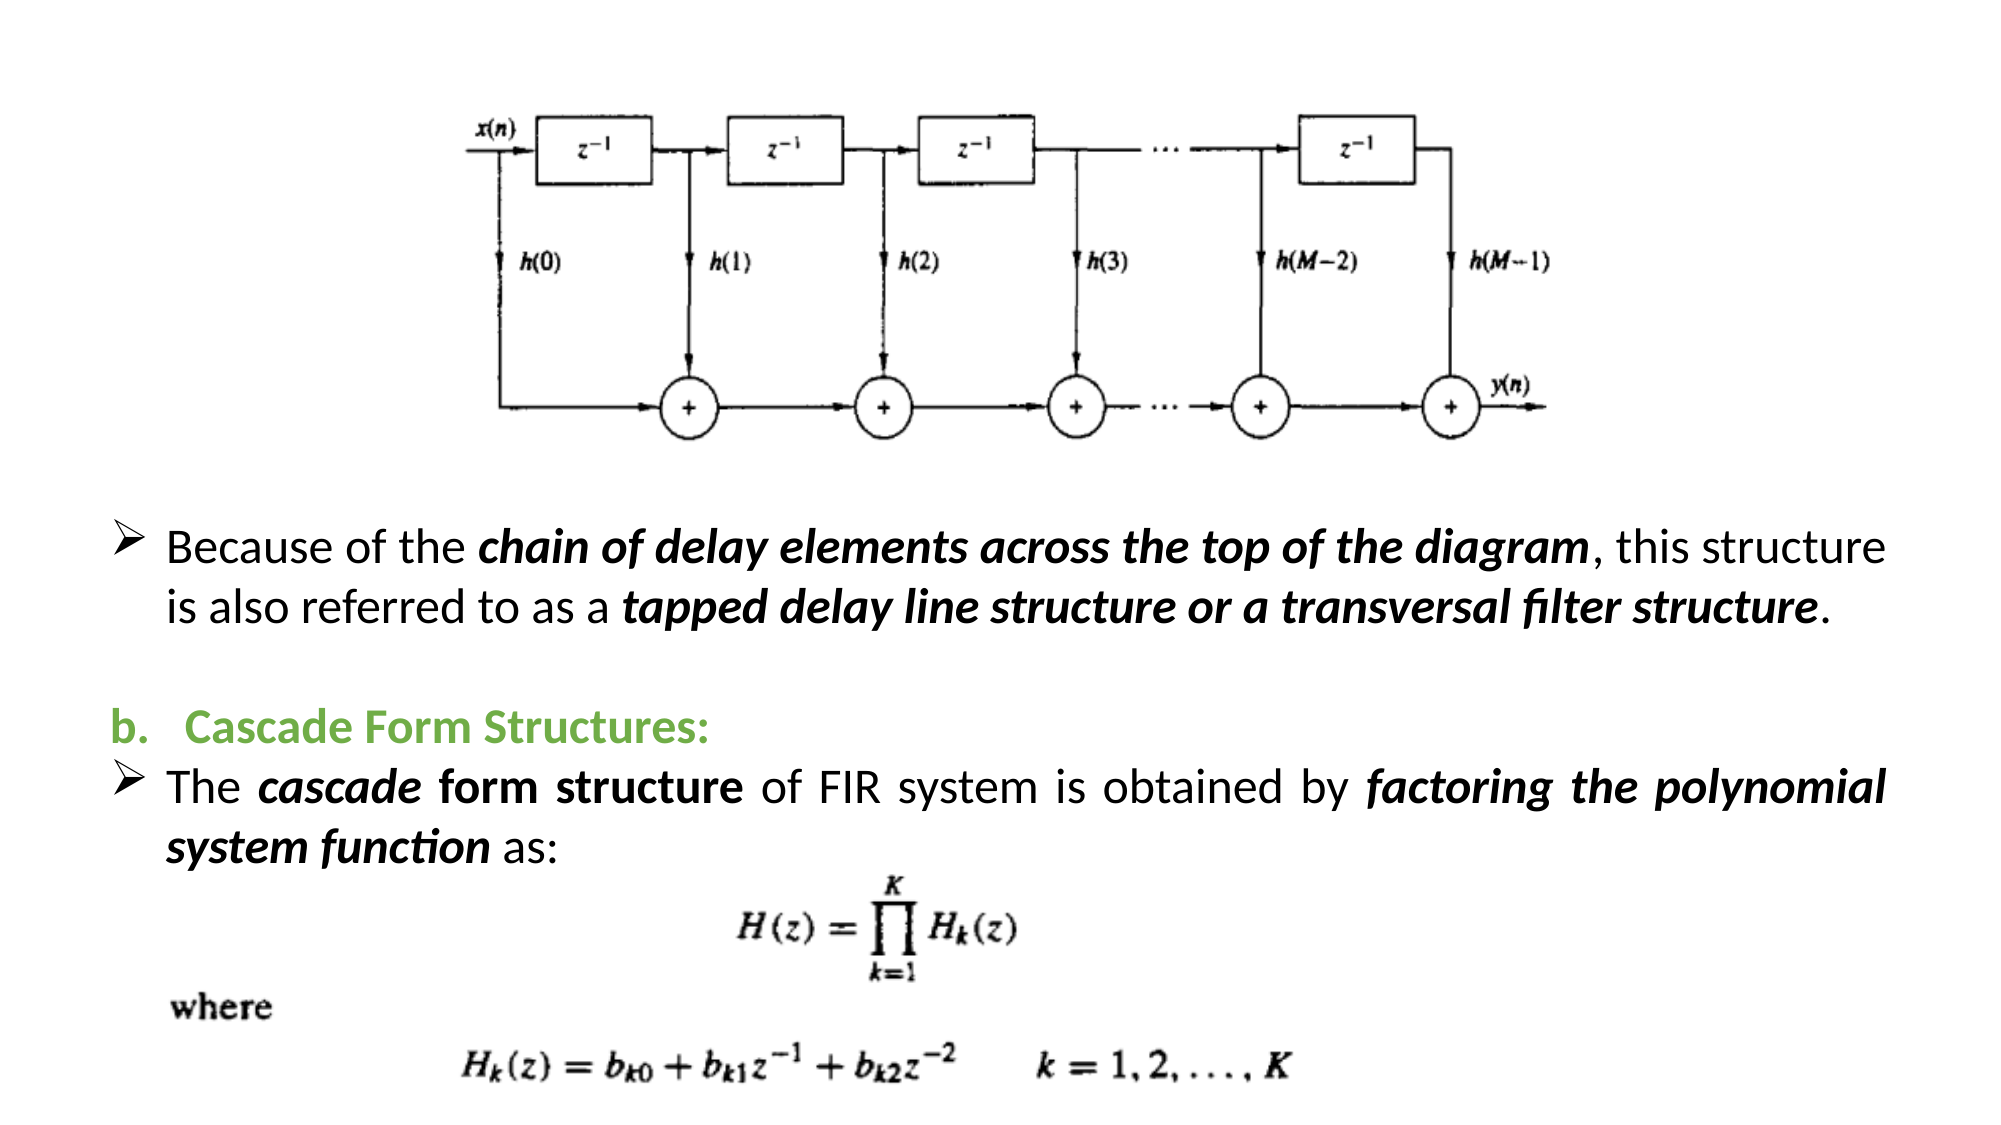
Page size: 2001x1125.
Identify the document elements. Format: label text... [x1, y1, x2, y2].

picture [151, 873, 1374, 1087]
picture [436, 79, 1564, 447]
text_box Because of the chain of delay elements across the top of the diagram, this structure is also referred to as a tapped delay line structure or a transversal filter structure. Cascade Form Structures: The cascade form structure of FIR system is obtained by factoring the polynomial system function as: [95, 506, 1902, 942]
